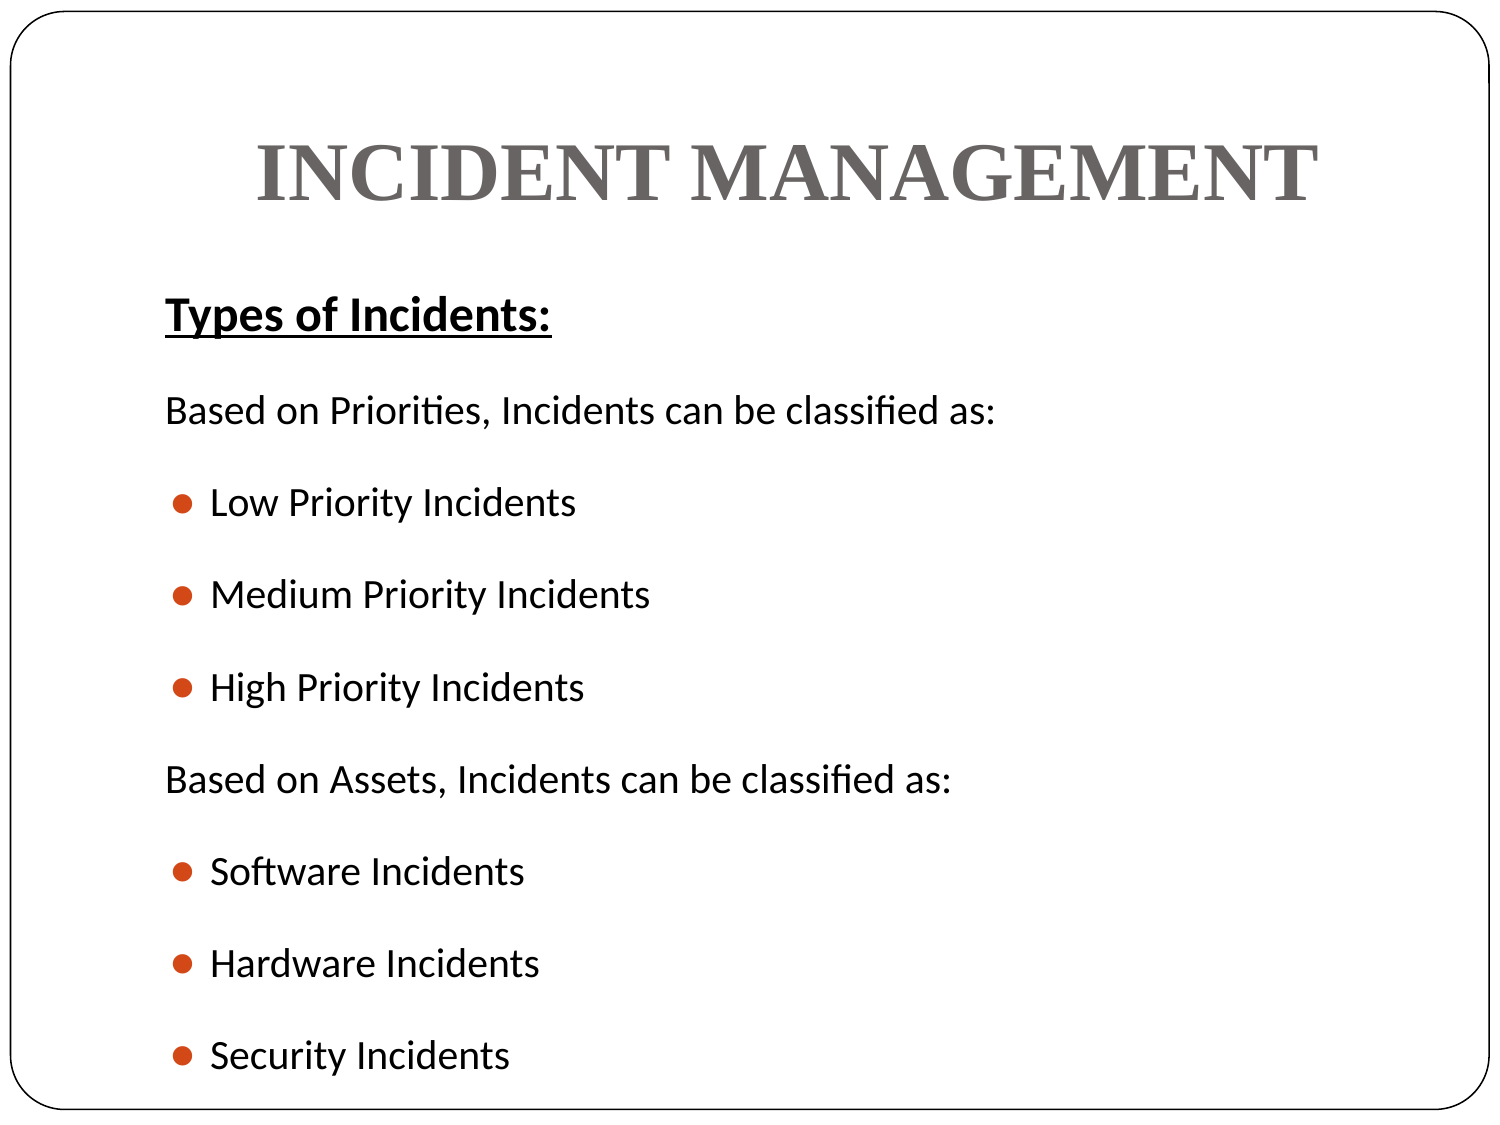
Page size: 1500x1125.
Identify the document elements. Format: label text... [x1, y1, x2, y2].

list Types of Incidents: Based on Priorities, Incidents can be classified as: Low Priority Incidents Medium Priority Incidents High Priority Incidents Based on Assets, Incidents can be classified as: Software Incidents Hardware Incidents Security Incidents [150, 237, 1425, 988]
title INCIDENT MANAGEMENT [150, 45, 1425, 233]
